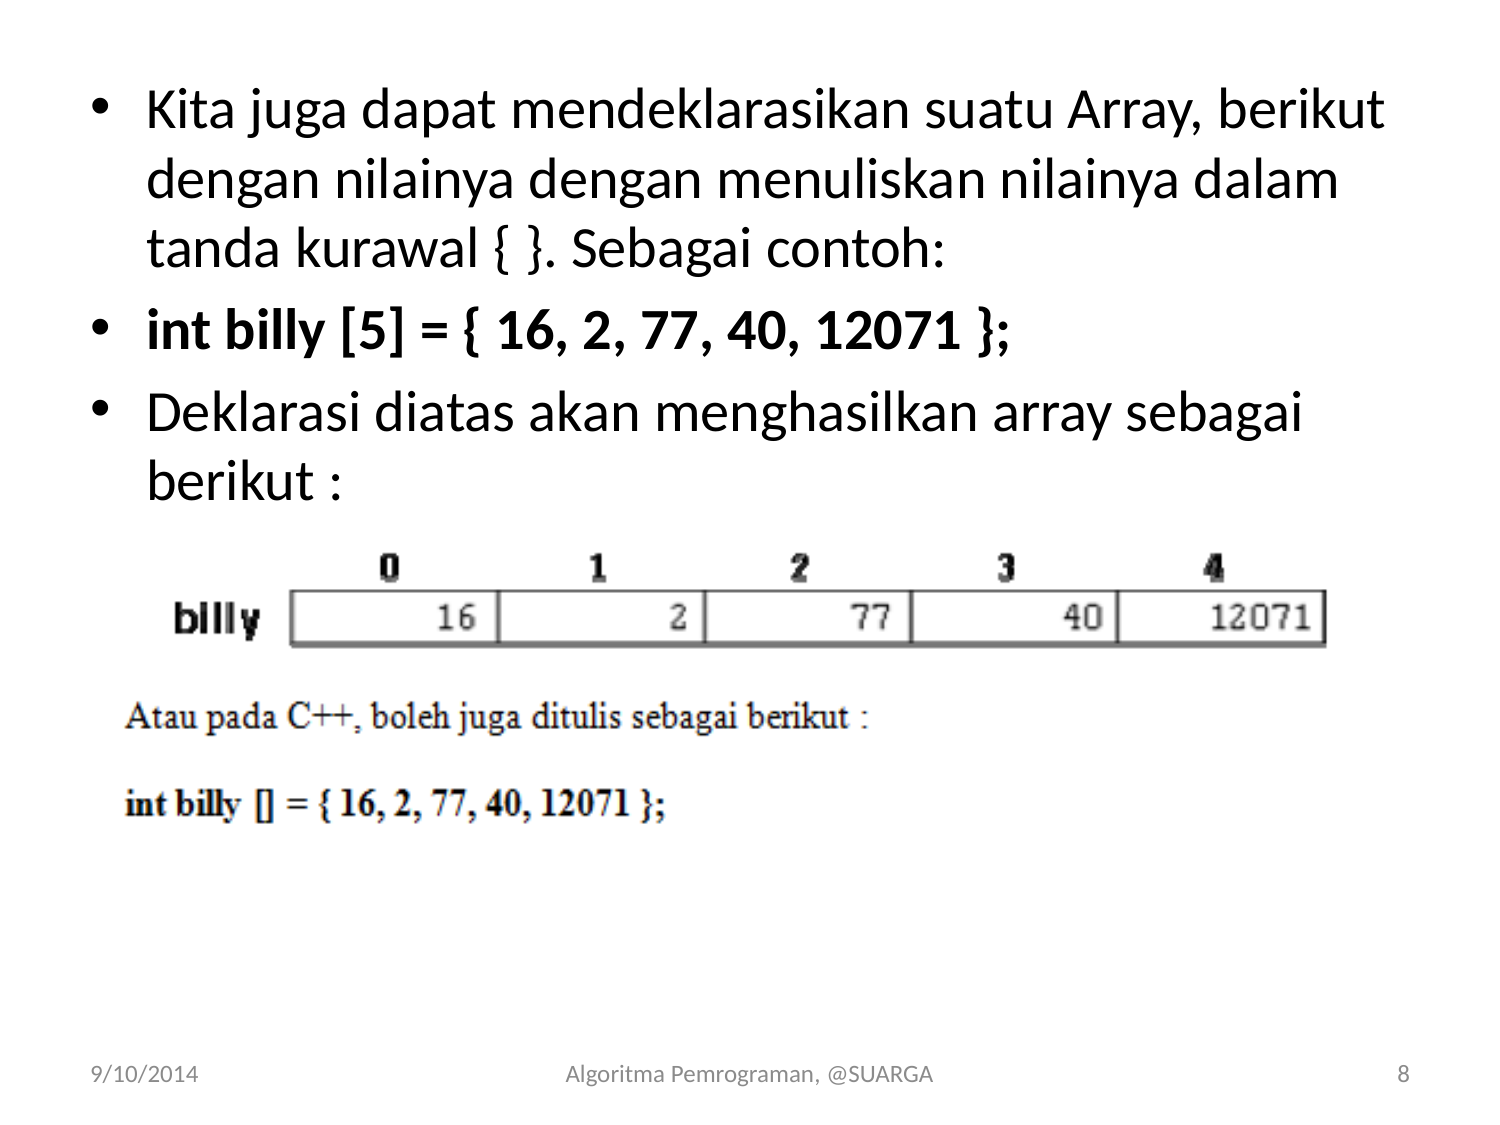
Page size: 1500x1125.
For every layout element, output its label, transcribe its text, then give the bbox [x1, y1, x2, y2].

footer Algoritma Pemrograman, @SUARGA [512, 1042, 988, 1103]
picture [112, 537, 1376, 870]
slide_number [75, 1042, 425, 1103]
list Kita juga dapat mendeklarasikan suatu Array, berikut dengan nilainya dengan menuliskan nilainya dalam tanda kurawal { }. Sebagai contoh: int billy [5] = { 16, 2, 77, 40, 12071 }; Deklarasi diatas akan menghasilkan array sebagai berikut : [75, 62, 1425, 805]
slide_number 8 [1074, 1042, 1425, 1103]
